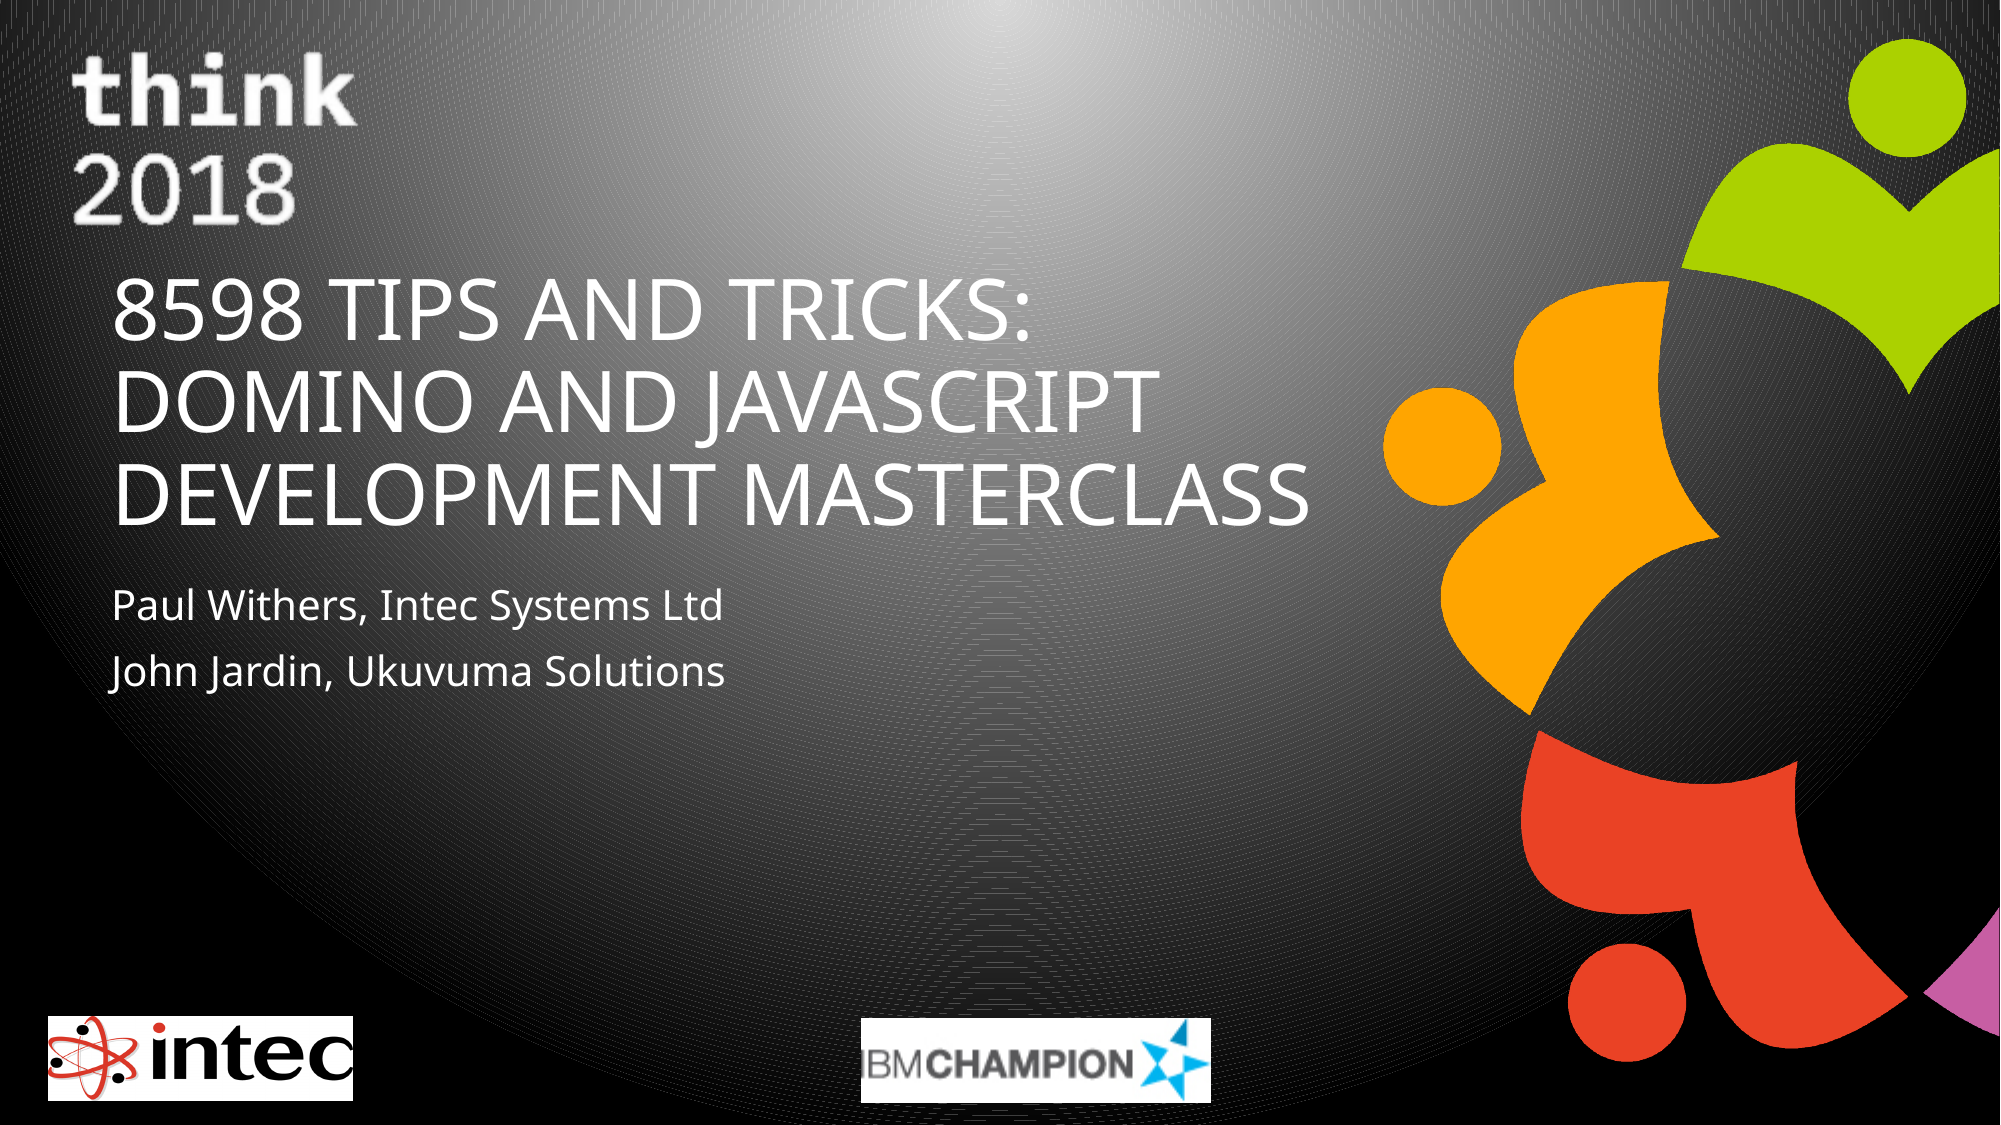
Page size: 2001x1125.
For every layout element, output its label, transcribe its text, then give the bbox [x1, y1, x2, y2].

picture [37, 21, 491, 263]
picture [1318, 39, 2000, 1103]
picture [861, 1018, 1211, 1103]
picture [48, 1016, 353, 1101]
subtitle Paul Withers, Intec Systems Ltd John Jardin, Ukuvuma Solutions [96, 576, 1340, 963]
title 8598 Tips and Tricks: Domino and Javascript development masterclass [96, 190, 1340, 551]
